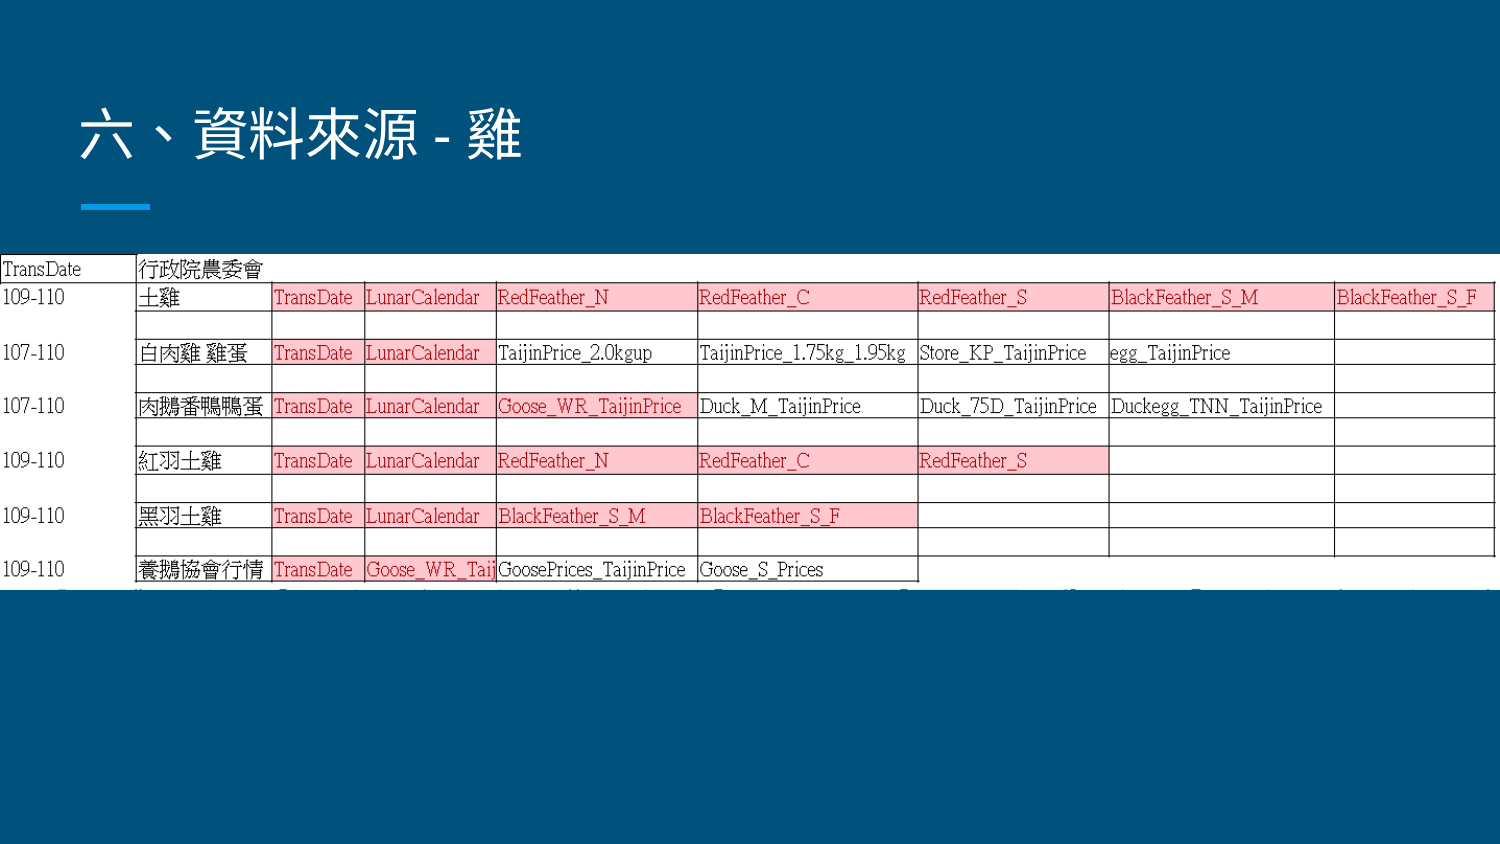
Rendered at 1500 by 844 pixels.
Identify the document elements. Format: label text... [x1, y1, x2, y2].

picture [0, 255, 1500, 589]
title 六、資料來源-雞 [63, 75, 1437, 188]
